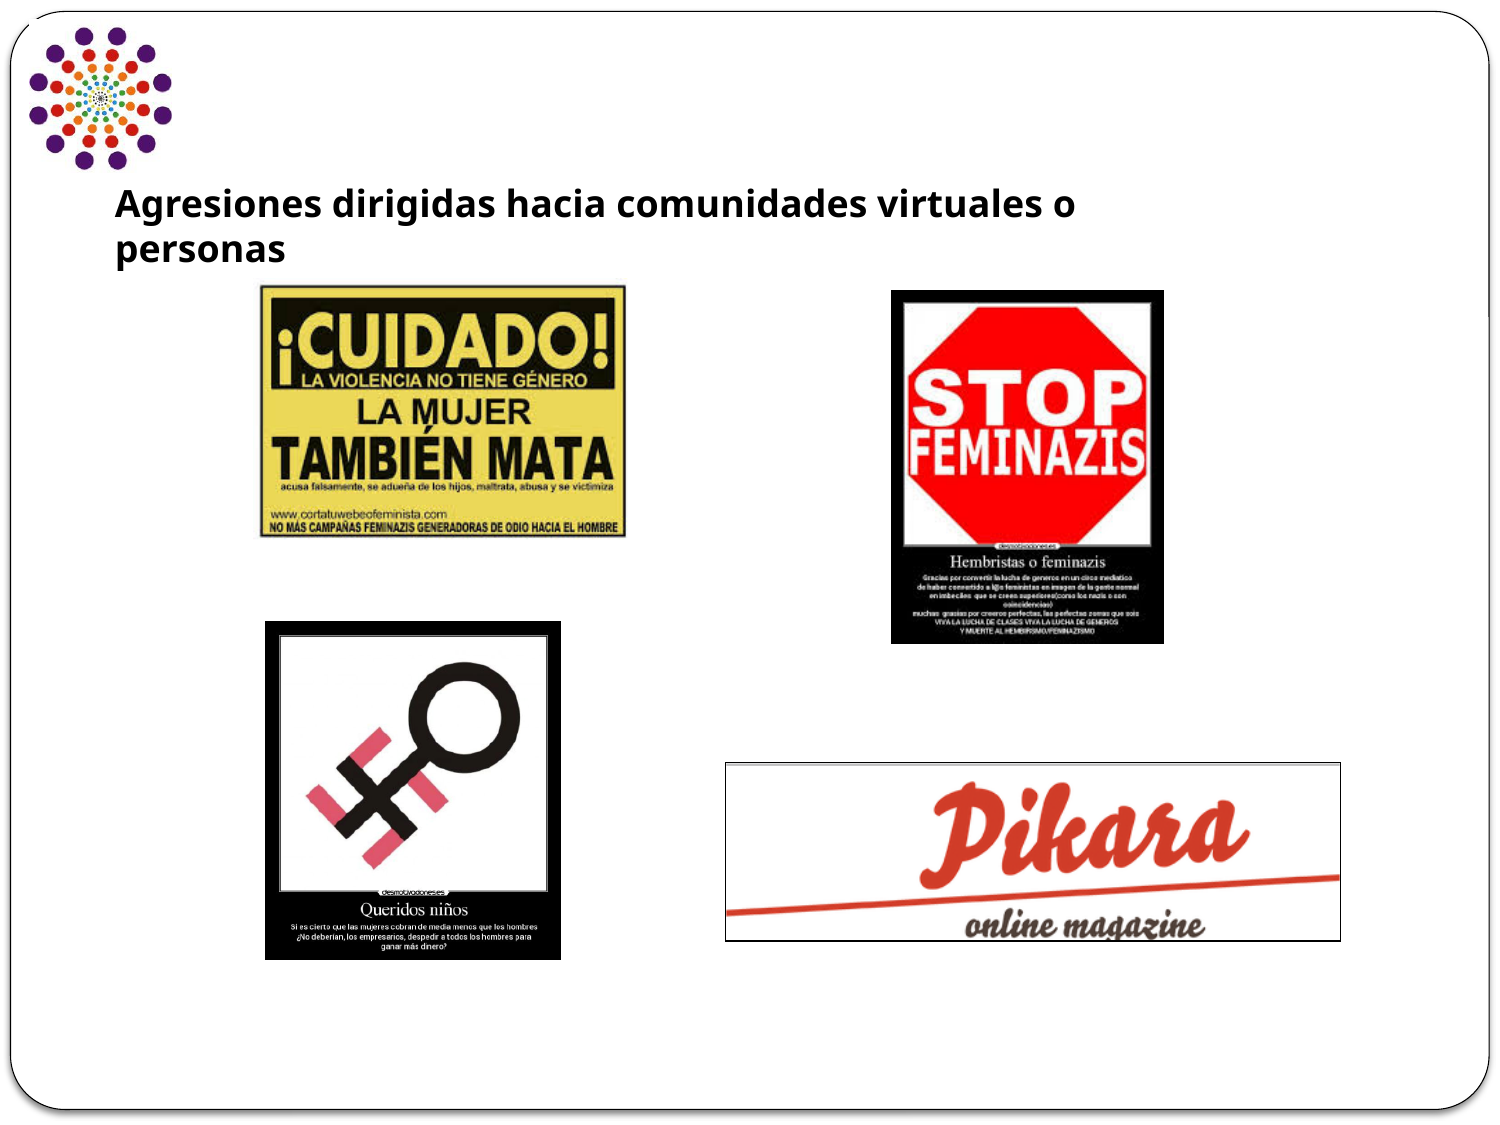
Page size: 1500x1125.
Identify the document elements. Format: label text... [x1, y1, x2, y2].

picture [726, 762, 1340, 941]
text_box Agresiones dirigidas hacia comunidades virtuales o personas [100, 172, 1270, 278]
picture [29, 18, 172, 173]
picture [253, 278, 634, 546]
picture [891, 290, 1164, 644]
picture [265, 621, 562, 961]
